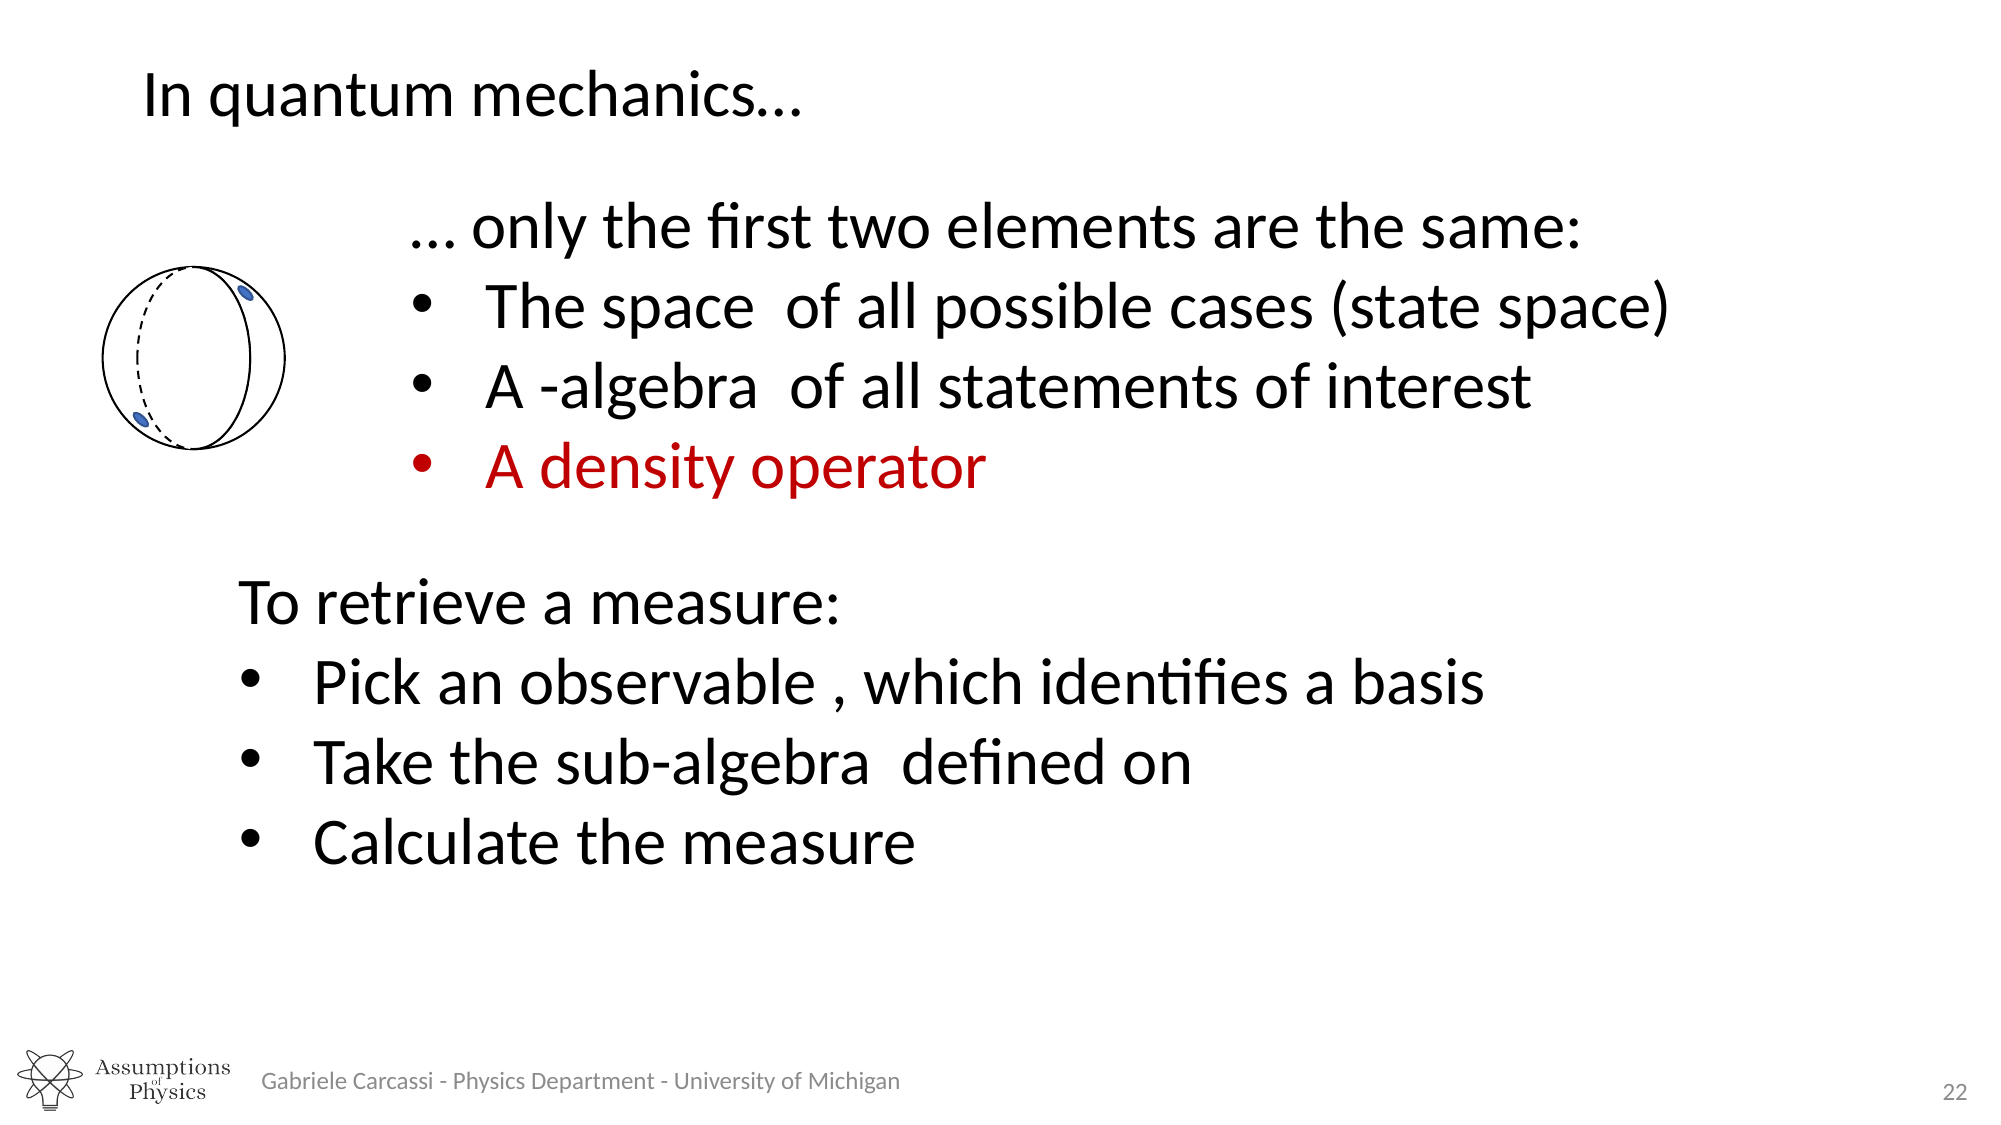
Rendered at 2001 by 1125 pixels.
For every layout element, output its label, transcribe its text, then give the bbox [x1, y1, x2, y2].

slide_number 22 [1891, 1072, 1983, 1110]
footer Gabriele Carcassi - Physics Department - University of Michigan [246, 1049, 1226, 1110]
text_box In quantum mechanics… [127, 42, 819, 137]
picture [95, 1058, 230, 1104]
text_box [102, 266, 285, 450]
picture [17, 1050, 83, 1111]
